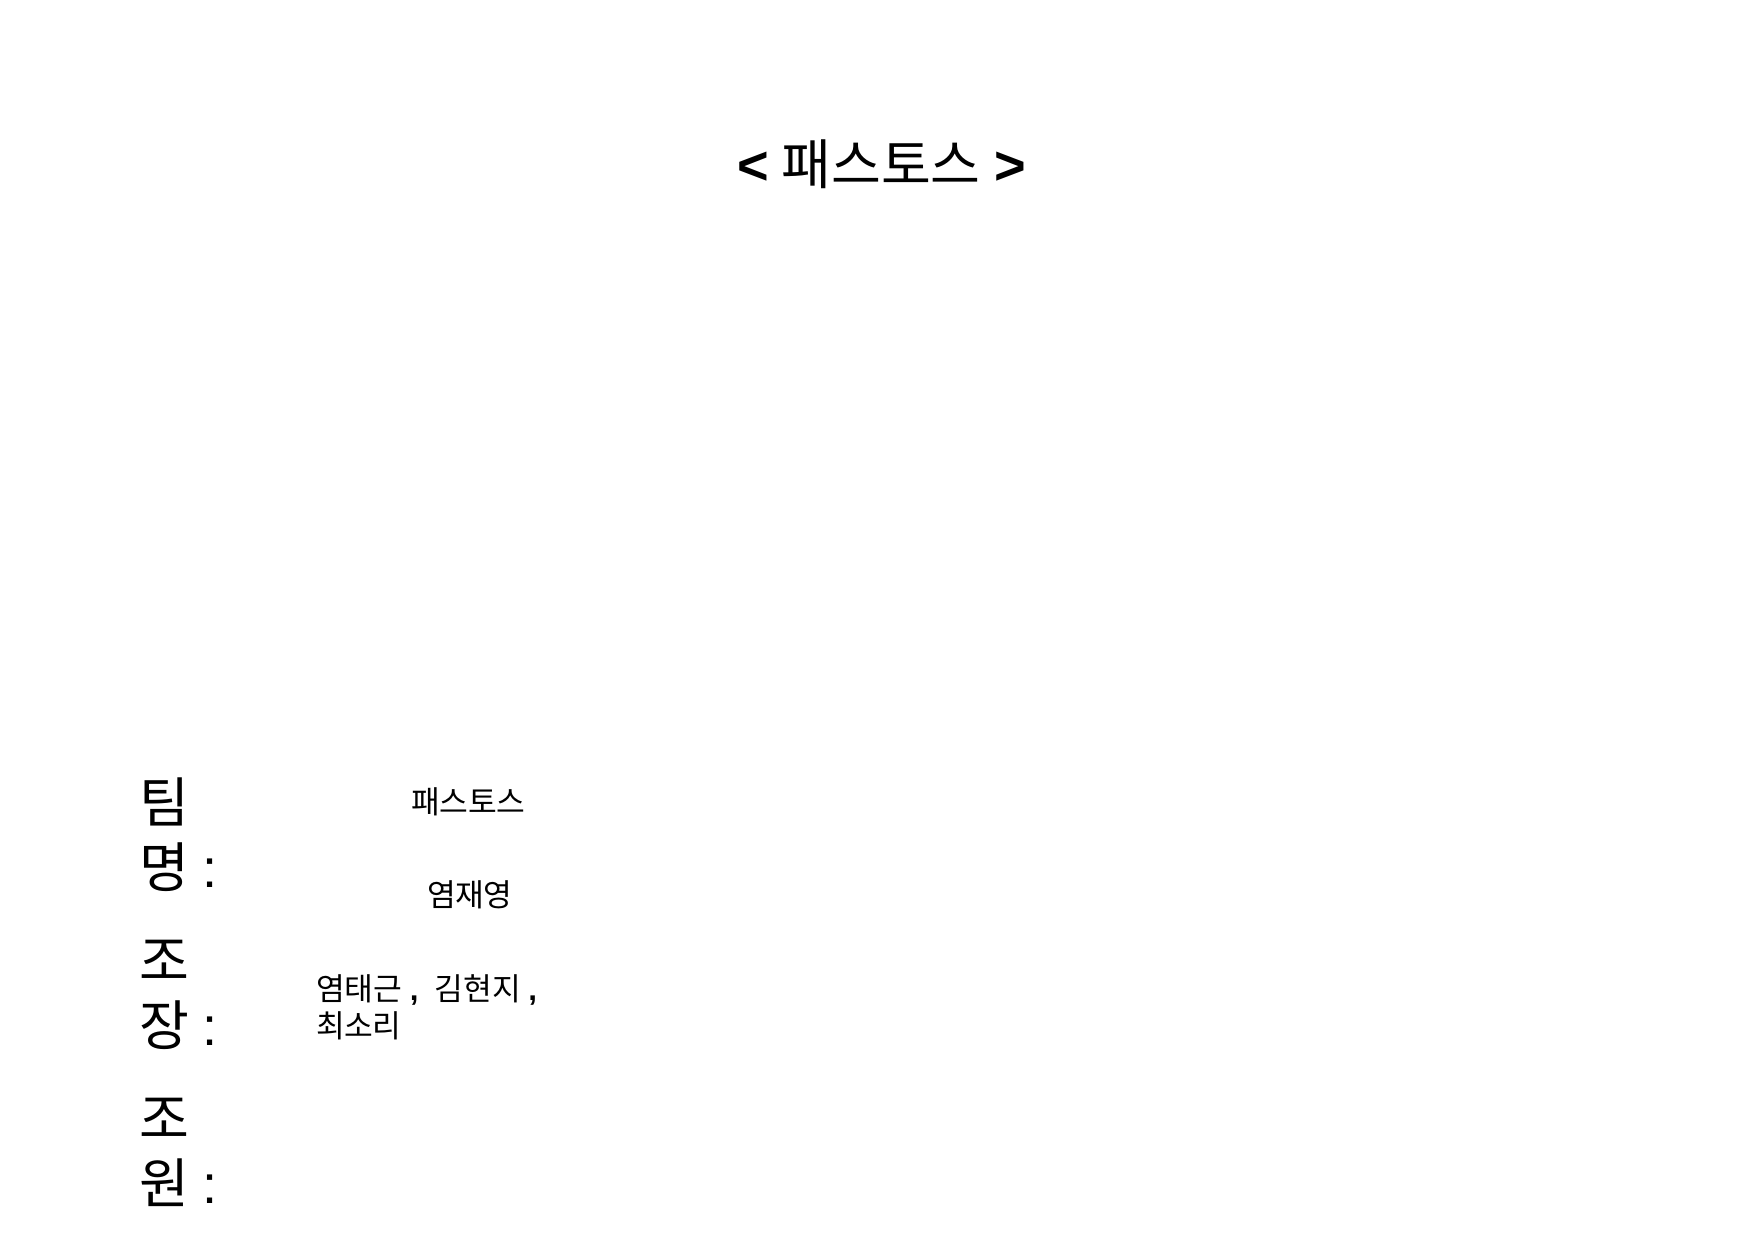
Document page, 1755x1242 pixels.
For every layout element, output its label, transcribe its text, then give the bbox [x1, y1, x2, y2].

text_box 염재영 [425, 873, 523, 914]
text_box 패스토스 [409, 780, 539, 820]
text_box 염태근, 김현지, 최소리 [313, 966, 635, 1044]
title <패스토스> [620, 127, 1134, 338]
text_box 팀명: 조장: 조원: [137, 738, 266, 1215]
